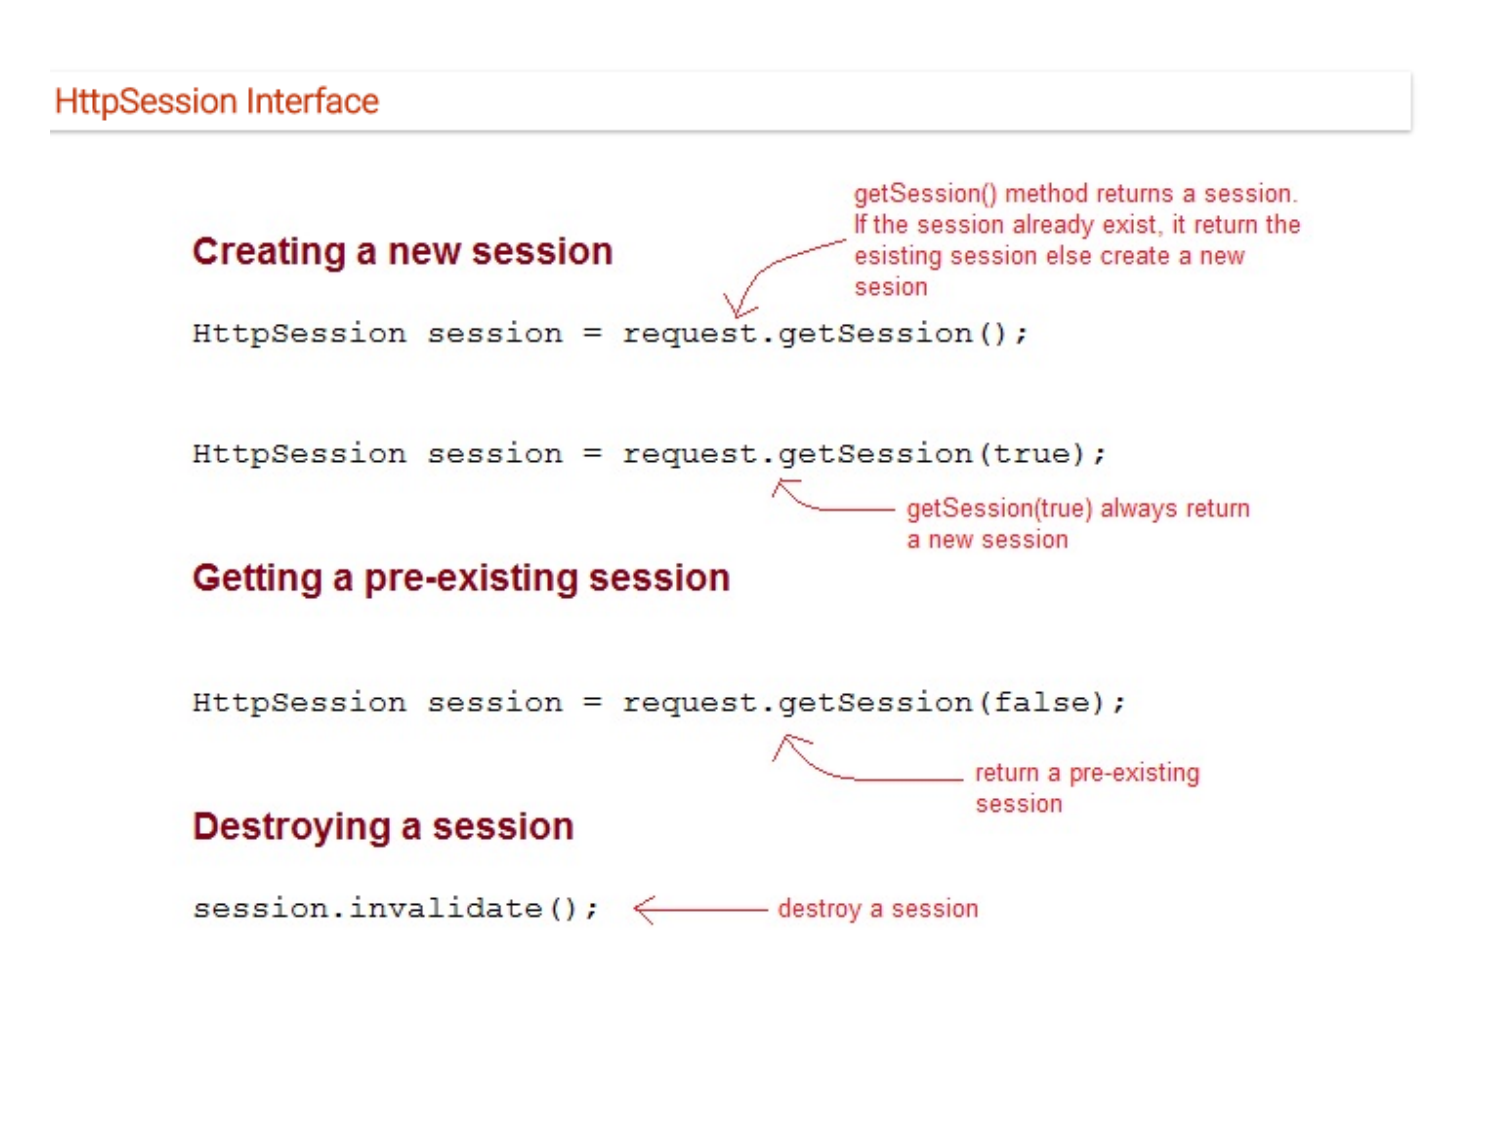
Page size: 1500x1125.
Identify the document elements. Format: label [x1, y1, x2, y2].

picture [49, 49, 1426, 1038]
